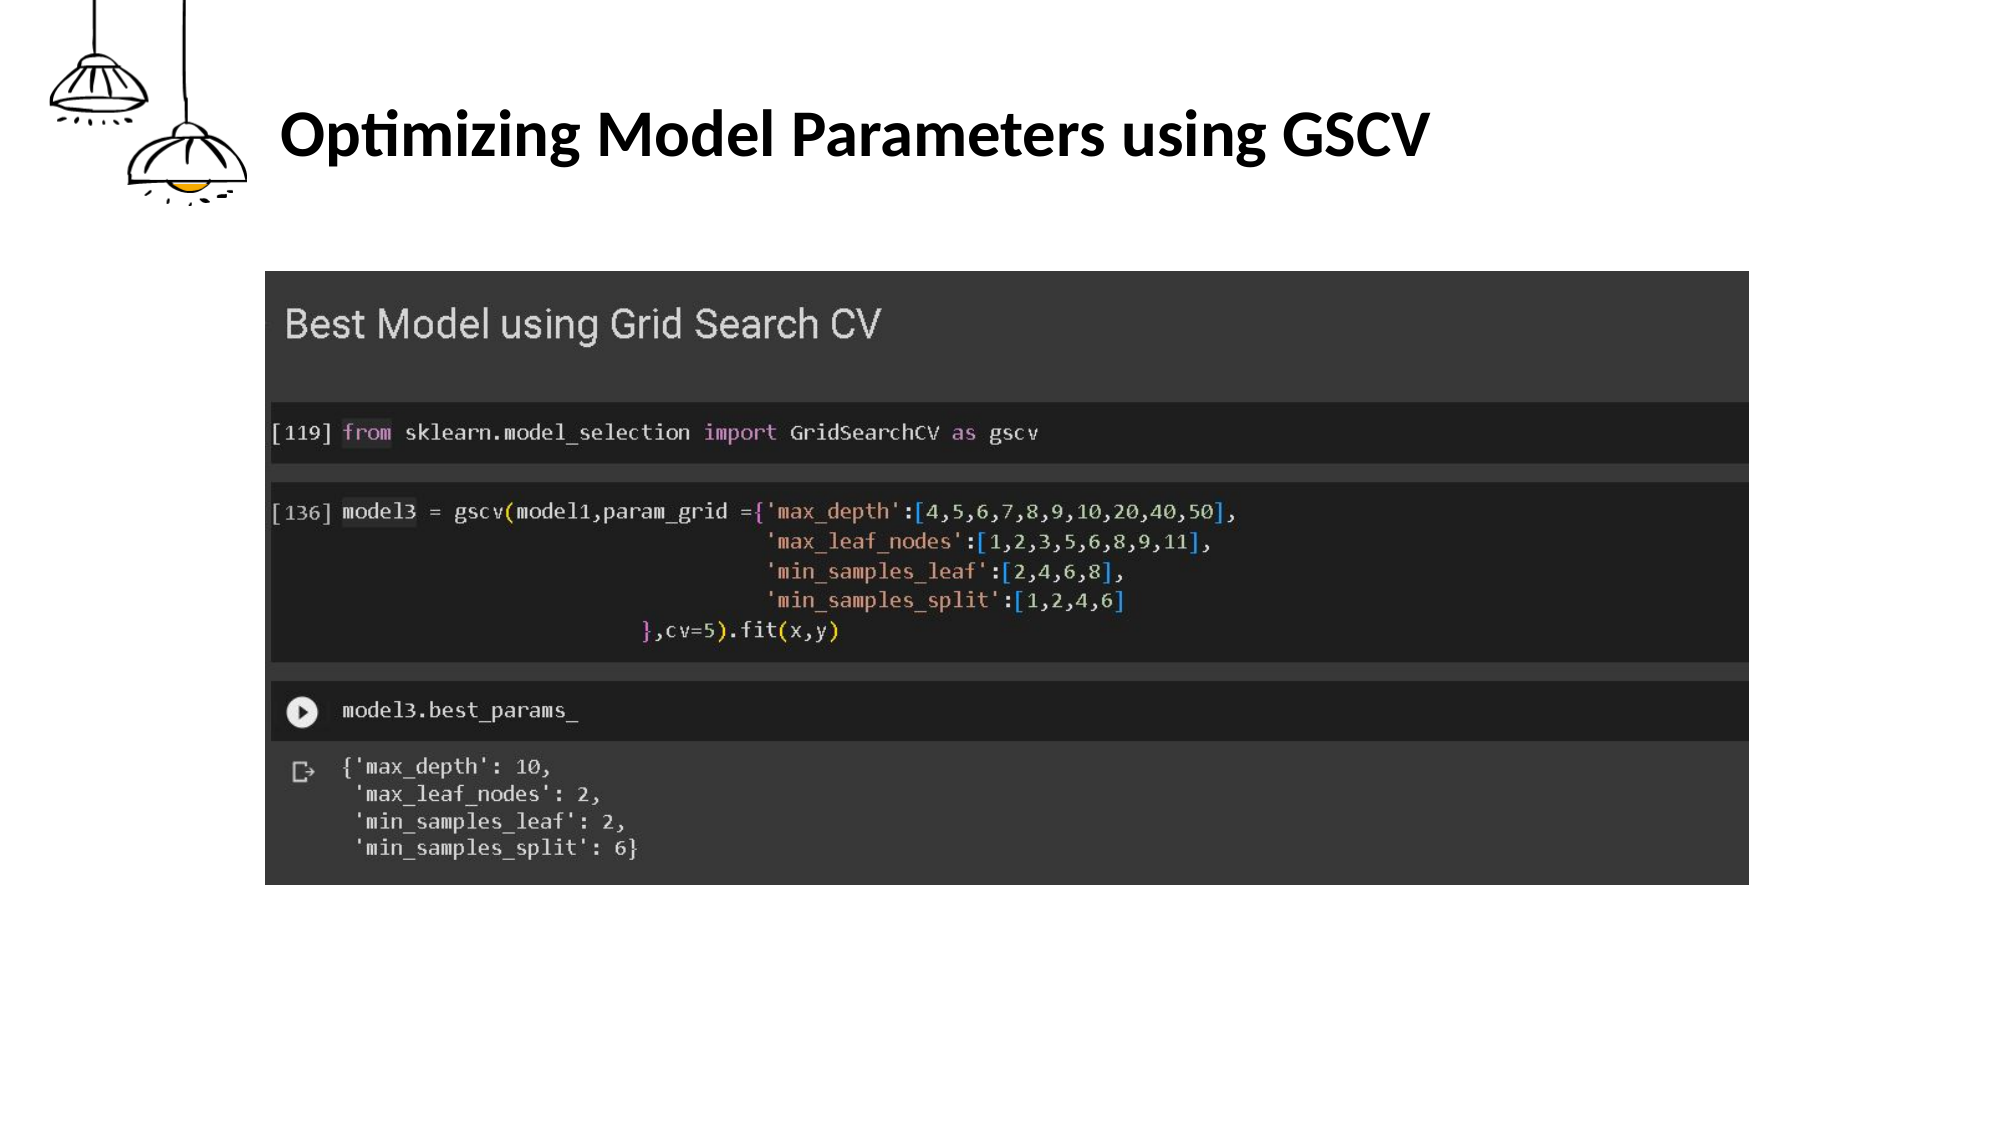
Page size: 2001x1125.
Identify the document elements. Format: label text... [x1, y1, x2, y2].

title Optimizing Model Parameters using GSCV [265, 66, 1876, 204]
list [265, 271, 1749, 885]
picture [49, 0, 247, 206]
